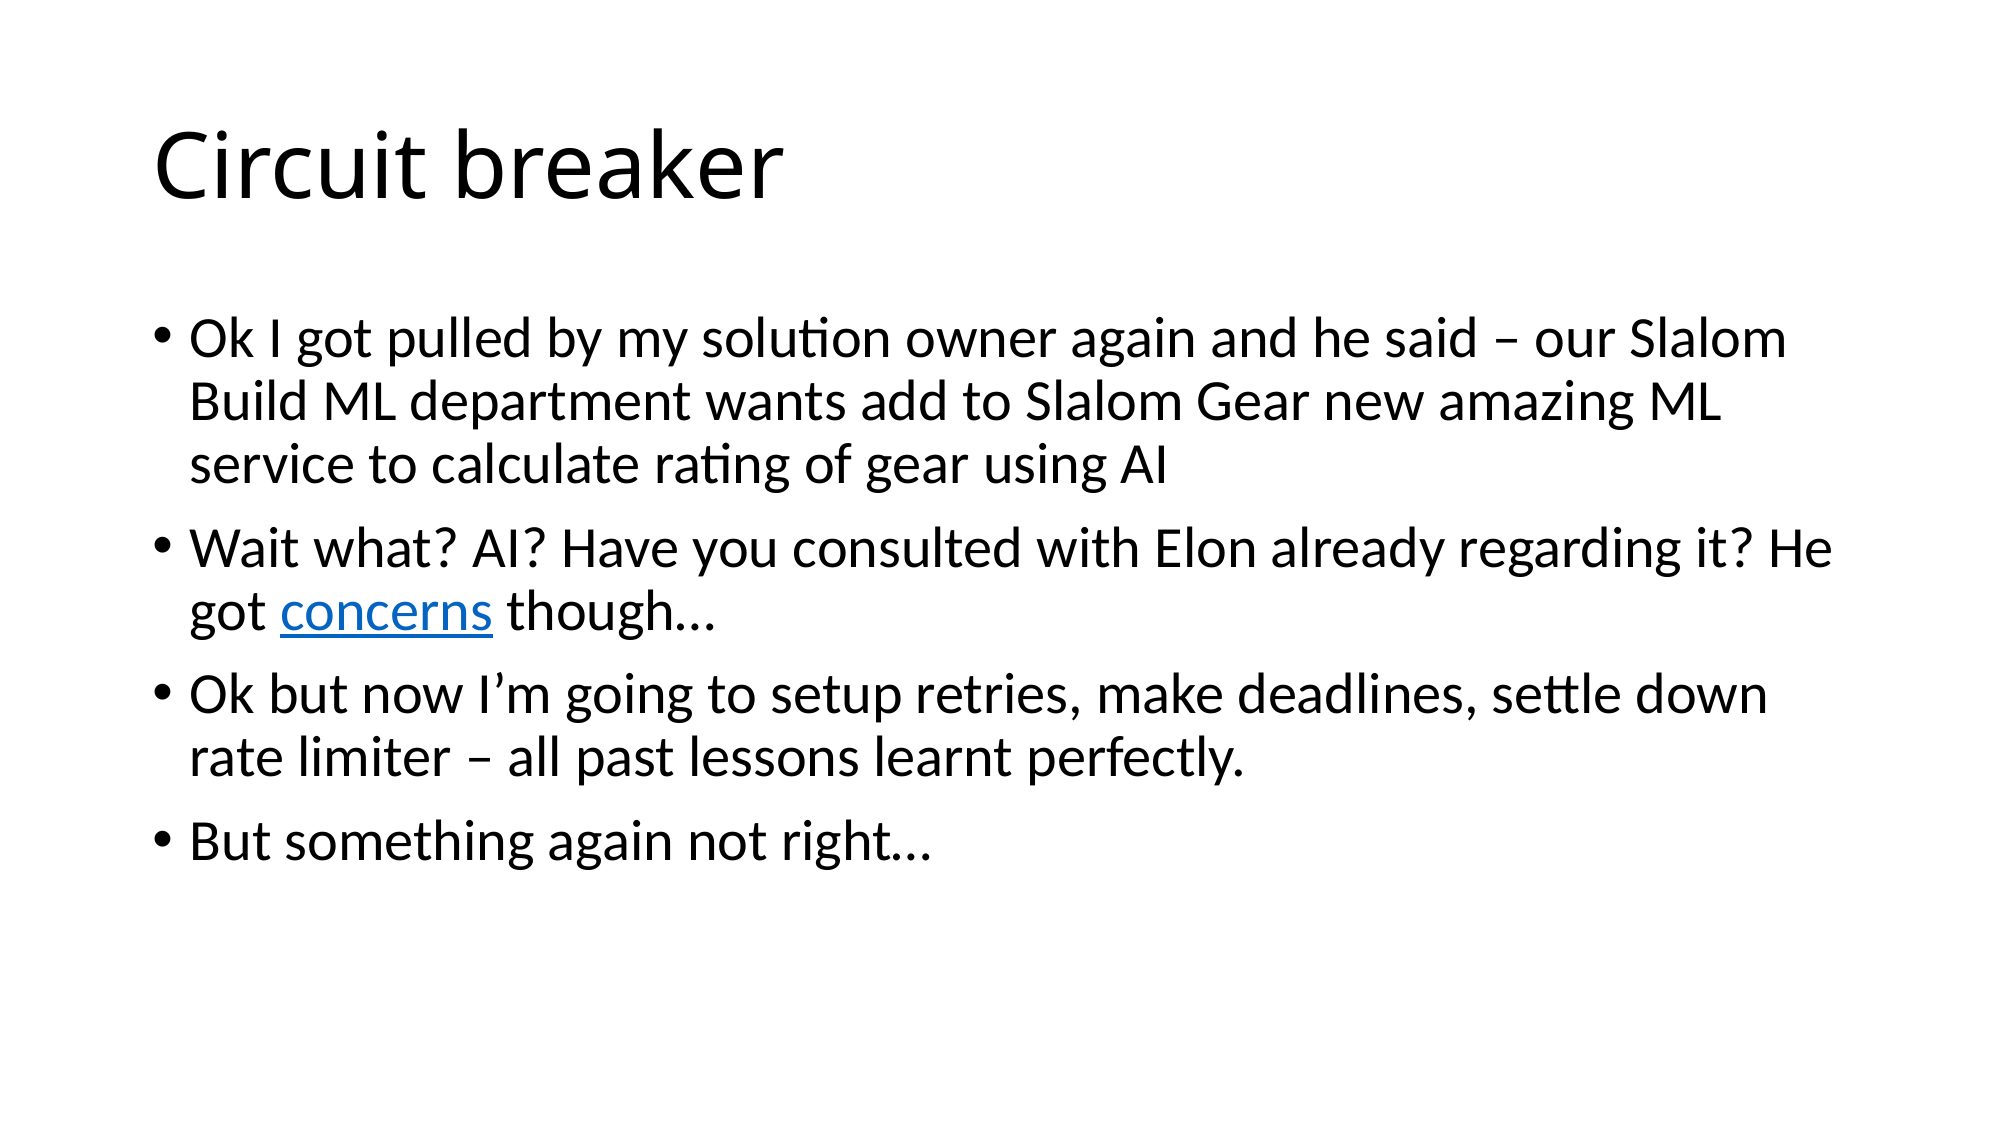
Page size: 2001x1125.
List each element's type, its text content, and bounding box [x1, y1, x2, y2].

title Circuit breaker [137, 59, 1863, 278]
list Ok I got pulled by my solution owner again and he said – our Slalom Build ML department wants add to Slalom Gear new amazing ML service to calculate rating of gear using AI Wait what? AI? Have you consulted with Elon already regarding it? He got concerns though… Ok but now I’m going to setup retries, make deadlines, settle down rate limiter – all past lessons learnt perfectly. But something again not right… [137, 299, 1863, 1014]
